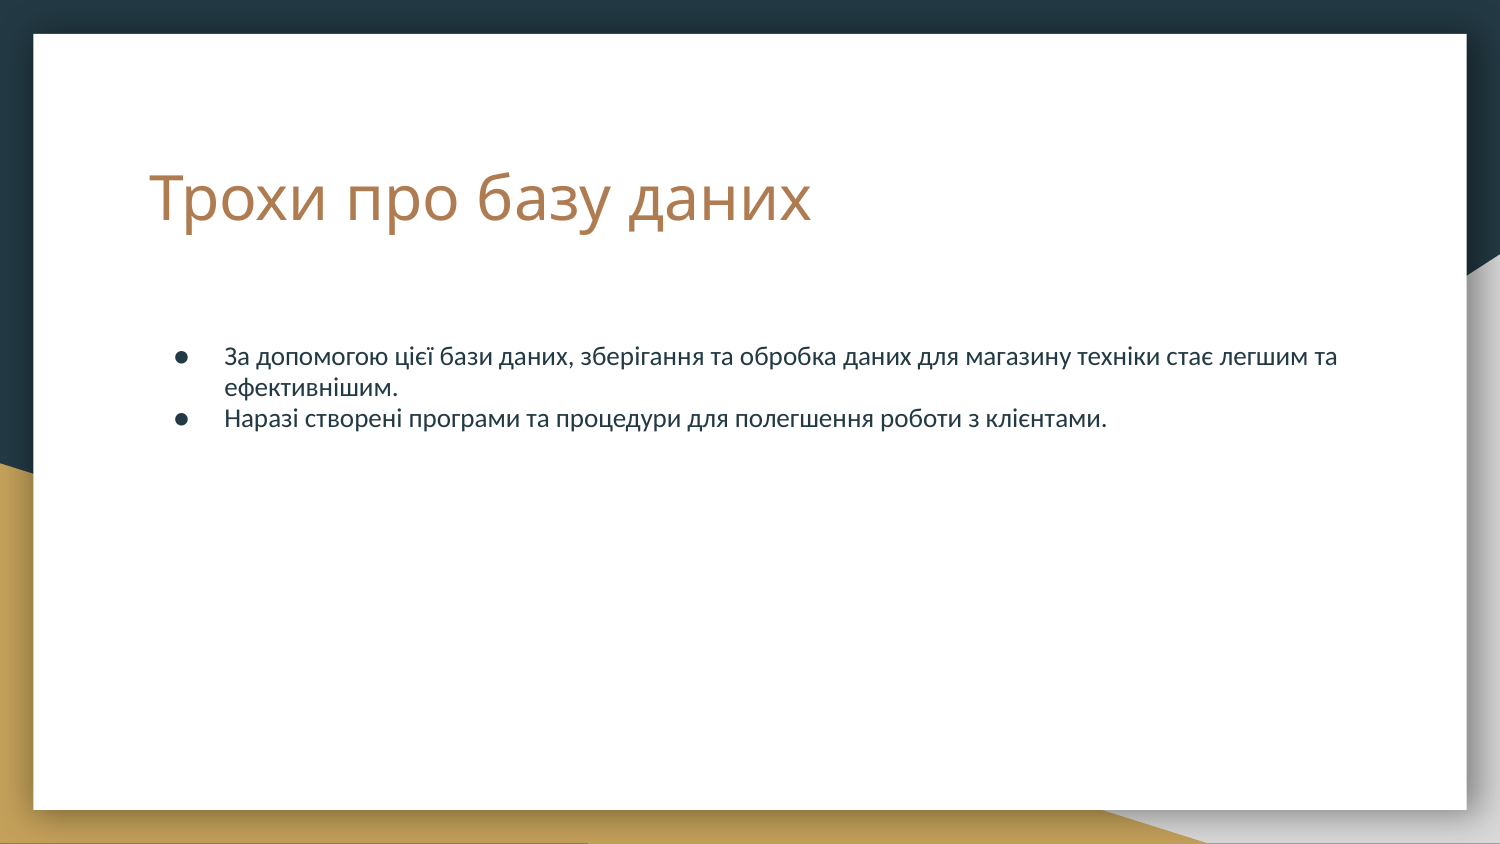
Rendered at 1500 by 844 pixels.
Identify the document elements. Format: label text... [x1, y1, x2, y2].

title Трохи про базу даних [134, 138, 1366, 296]
list За допомогою цієї бази даних, зберігання та обробка даних для магазину техніки стає легшим та ефективнішим. Наразі створені програми та процедури для полегшення роботи з клієнтами. [134, 326, 1366, 729]
